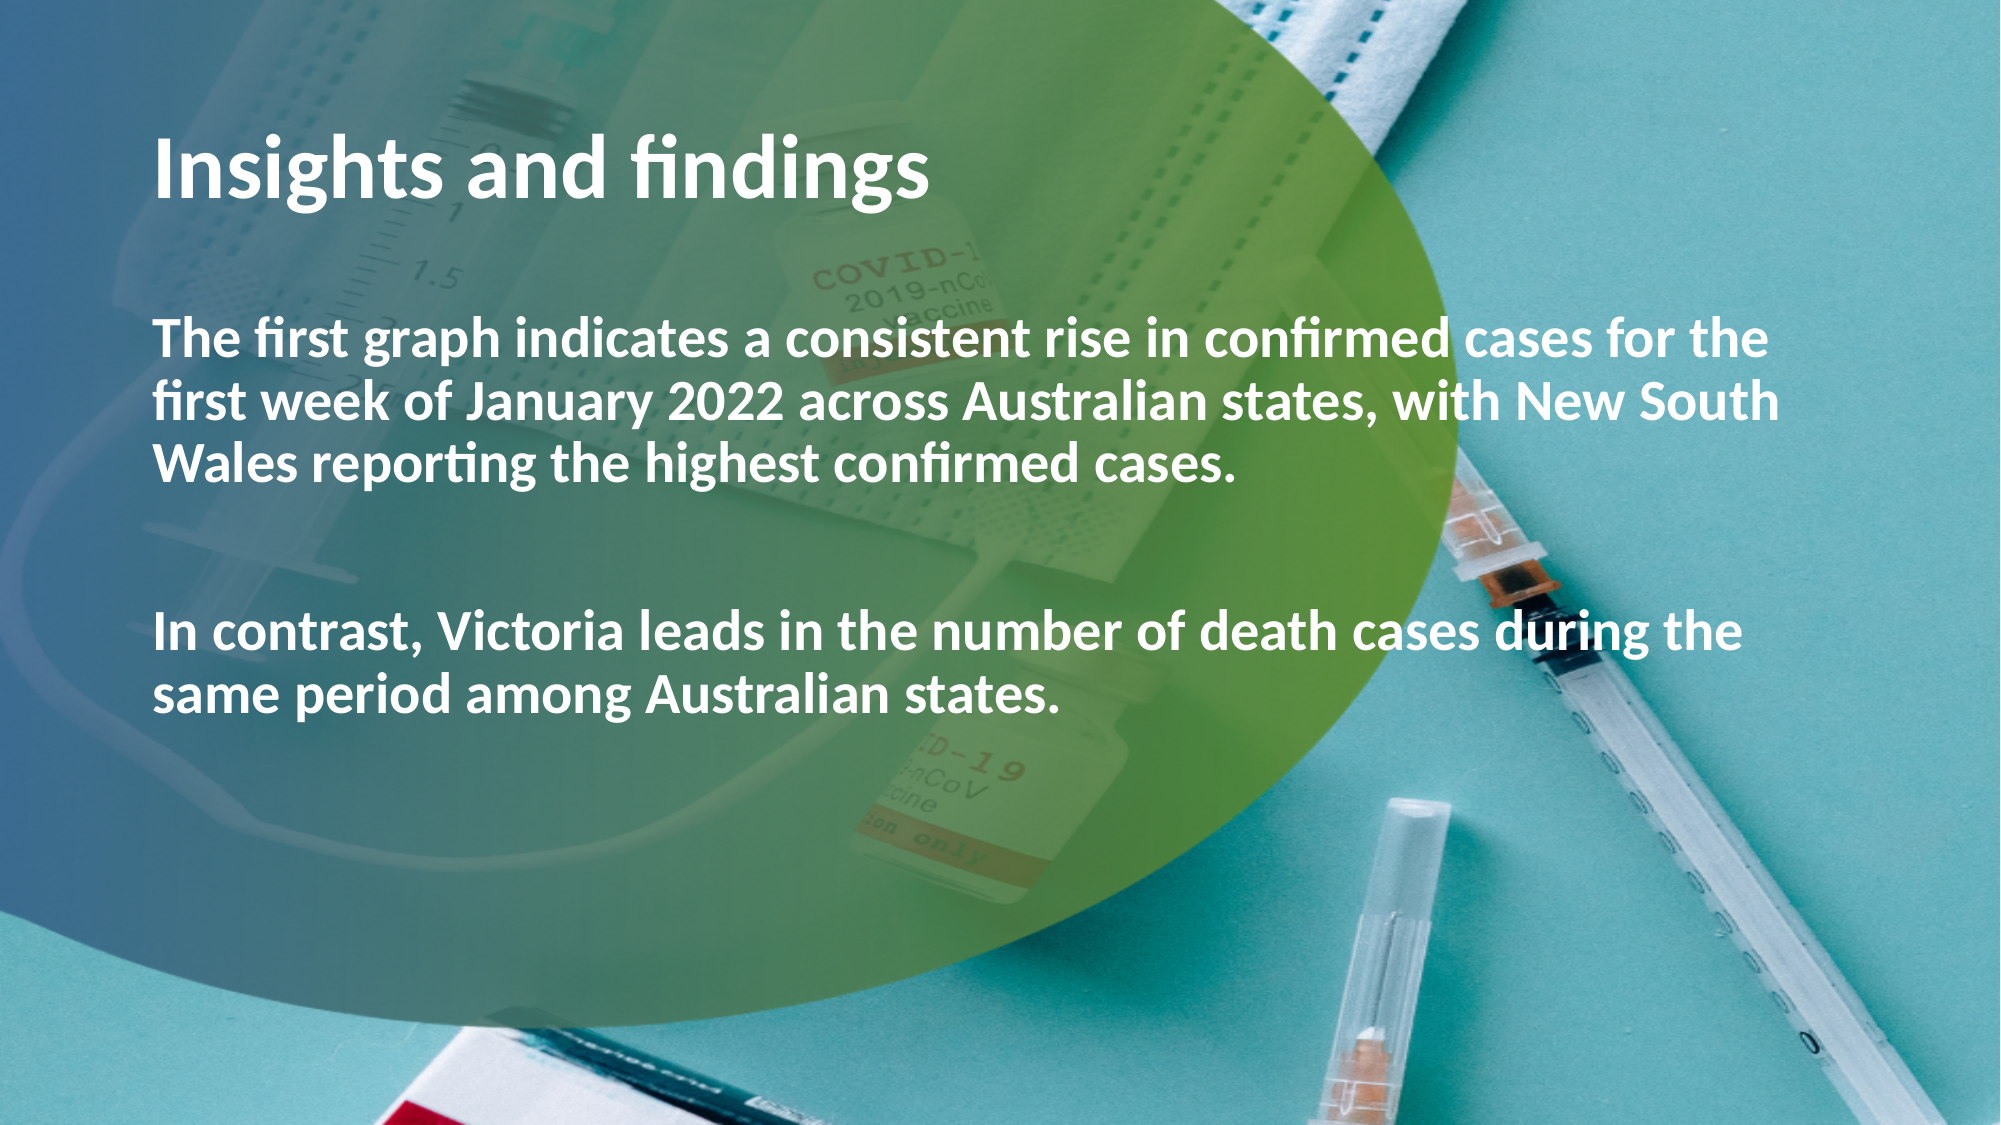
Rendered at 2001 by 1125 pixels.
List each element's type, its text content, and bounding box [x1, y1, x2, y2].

picture [558, 1039, 571, 1046]
title Insights and findings [137, 59, 1863, 278]
list The first graph indicates a consistent rise in confirmed cases for the first week of January 2022 across Australian states, with New South Wales reporting the highest confirmed cases. In contrast, Victoria leads in the number of death cases during the same period among Australian states. [137, 299, 1863, 1014]
picture [626, 1077, 637, 1082]
picture [0, 0, 2001, 1125]
